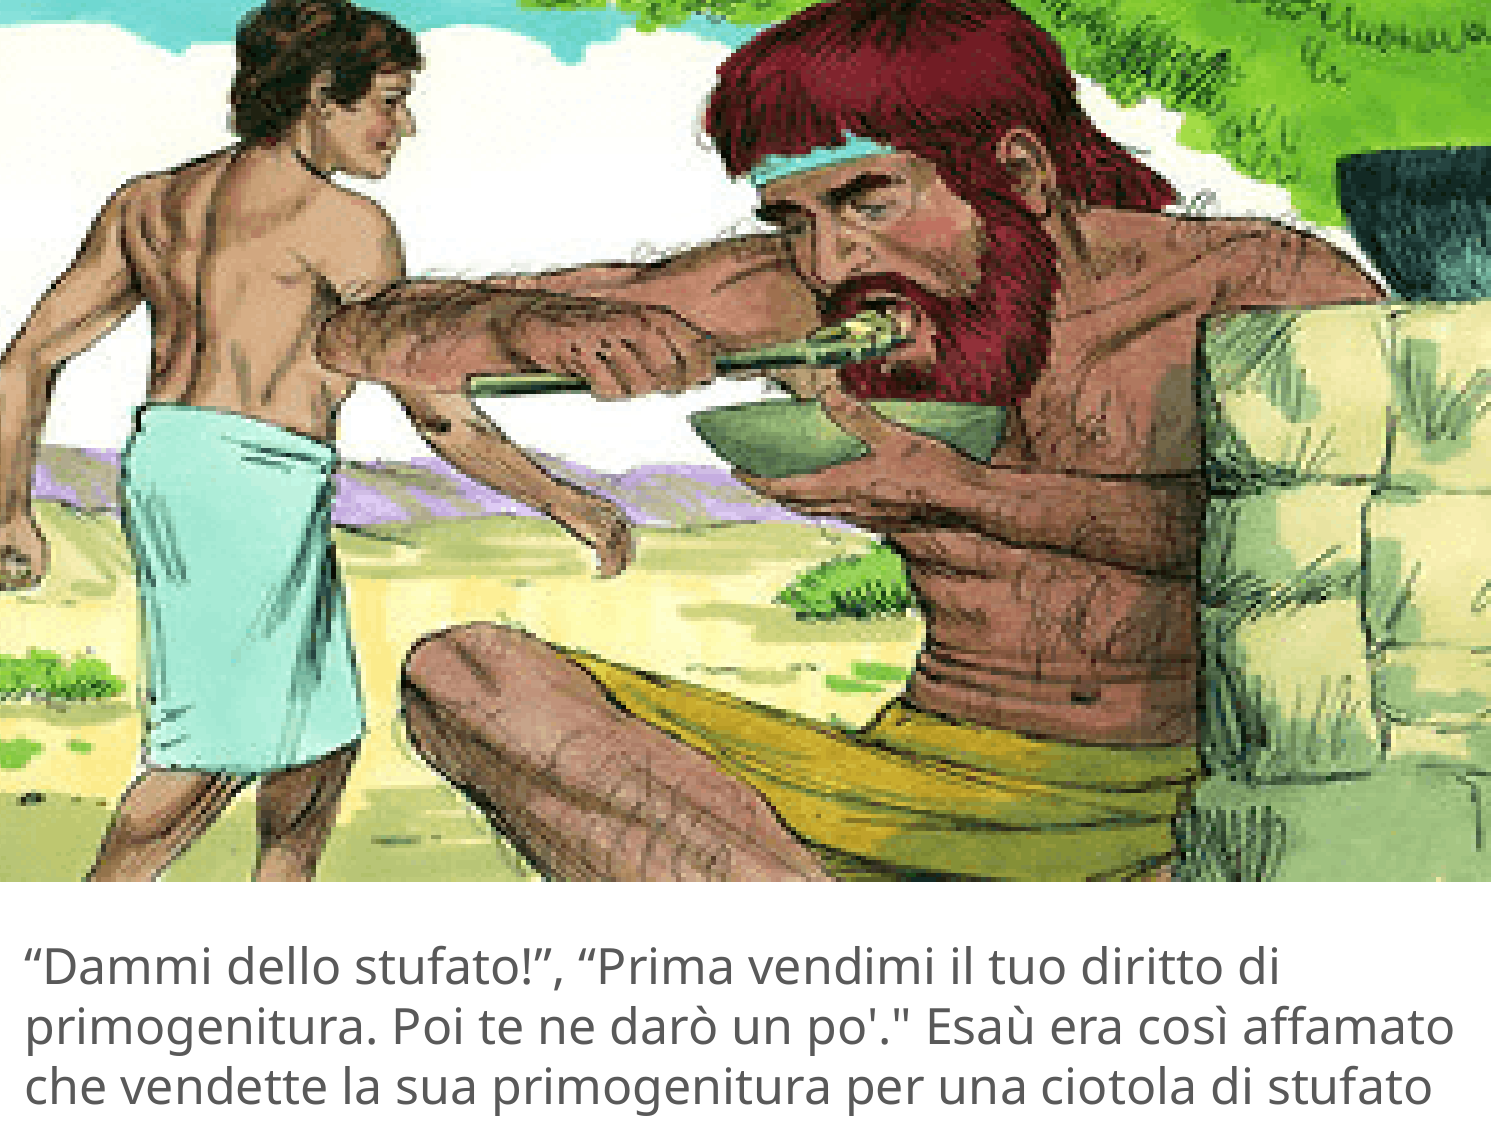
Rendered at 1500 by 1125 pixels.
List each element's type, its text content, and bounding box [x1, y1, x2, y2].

text_box “Dammi dello stufato!”, “Prima vendimi il tuo diritto di primogenitura. Poi te ne darò un po'." Esaù era così affamato che vendette la sua primogenitura per una ciotola di stufato rosso. [9, 927, 1495, 1125]
picture [0, 0, 1491, 882]
